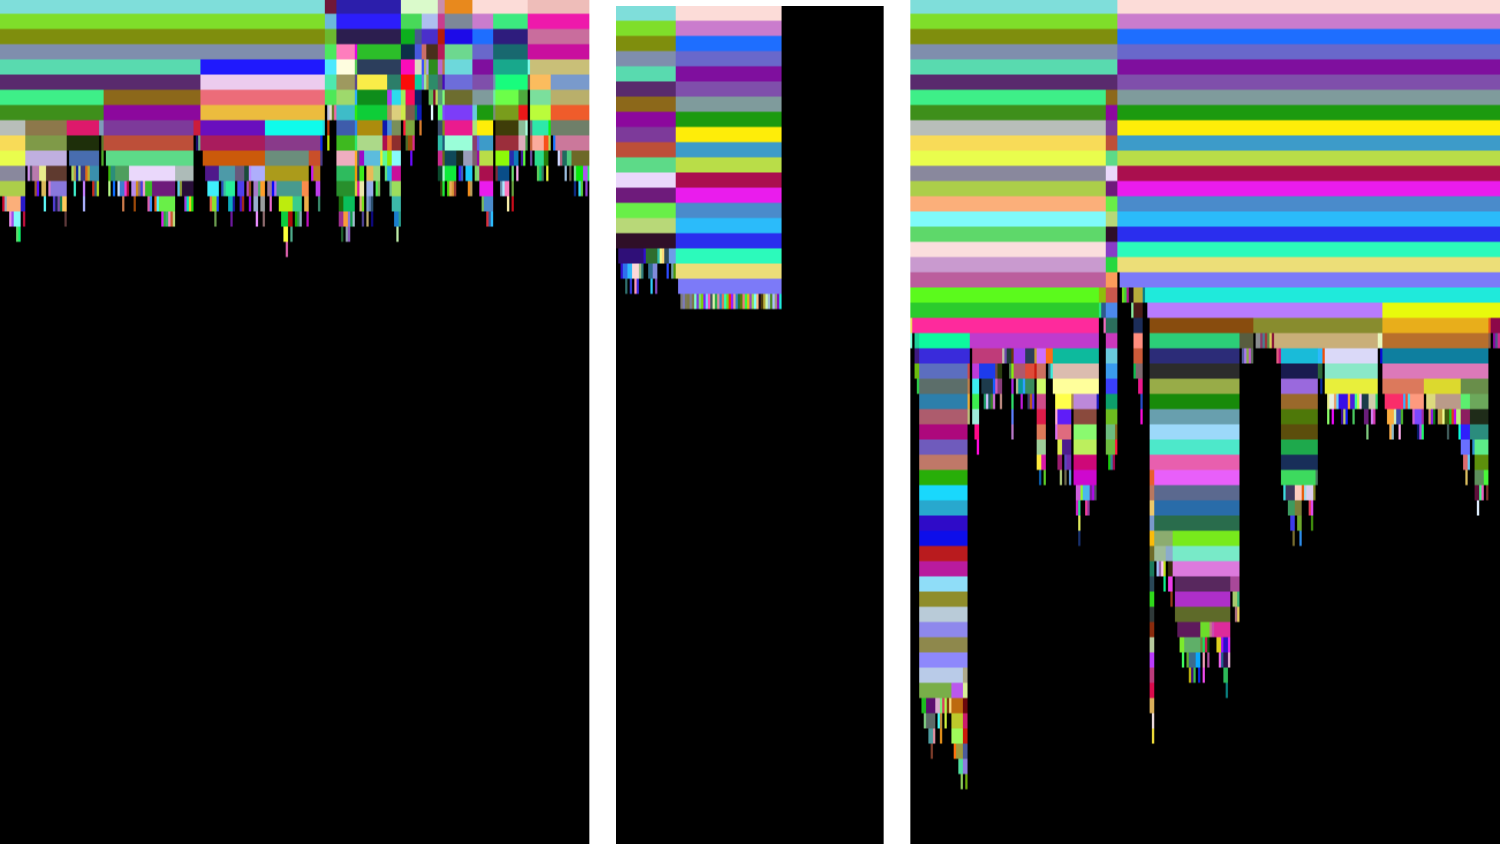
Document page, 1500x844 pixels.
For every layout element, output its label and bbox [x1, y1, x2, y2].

text_box [0, 0, 1500, 844]
